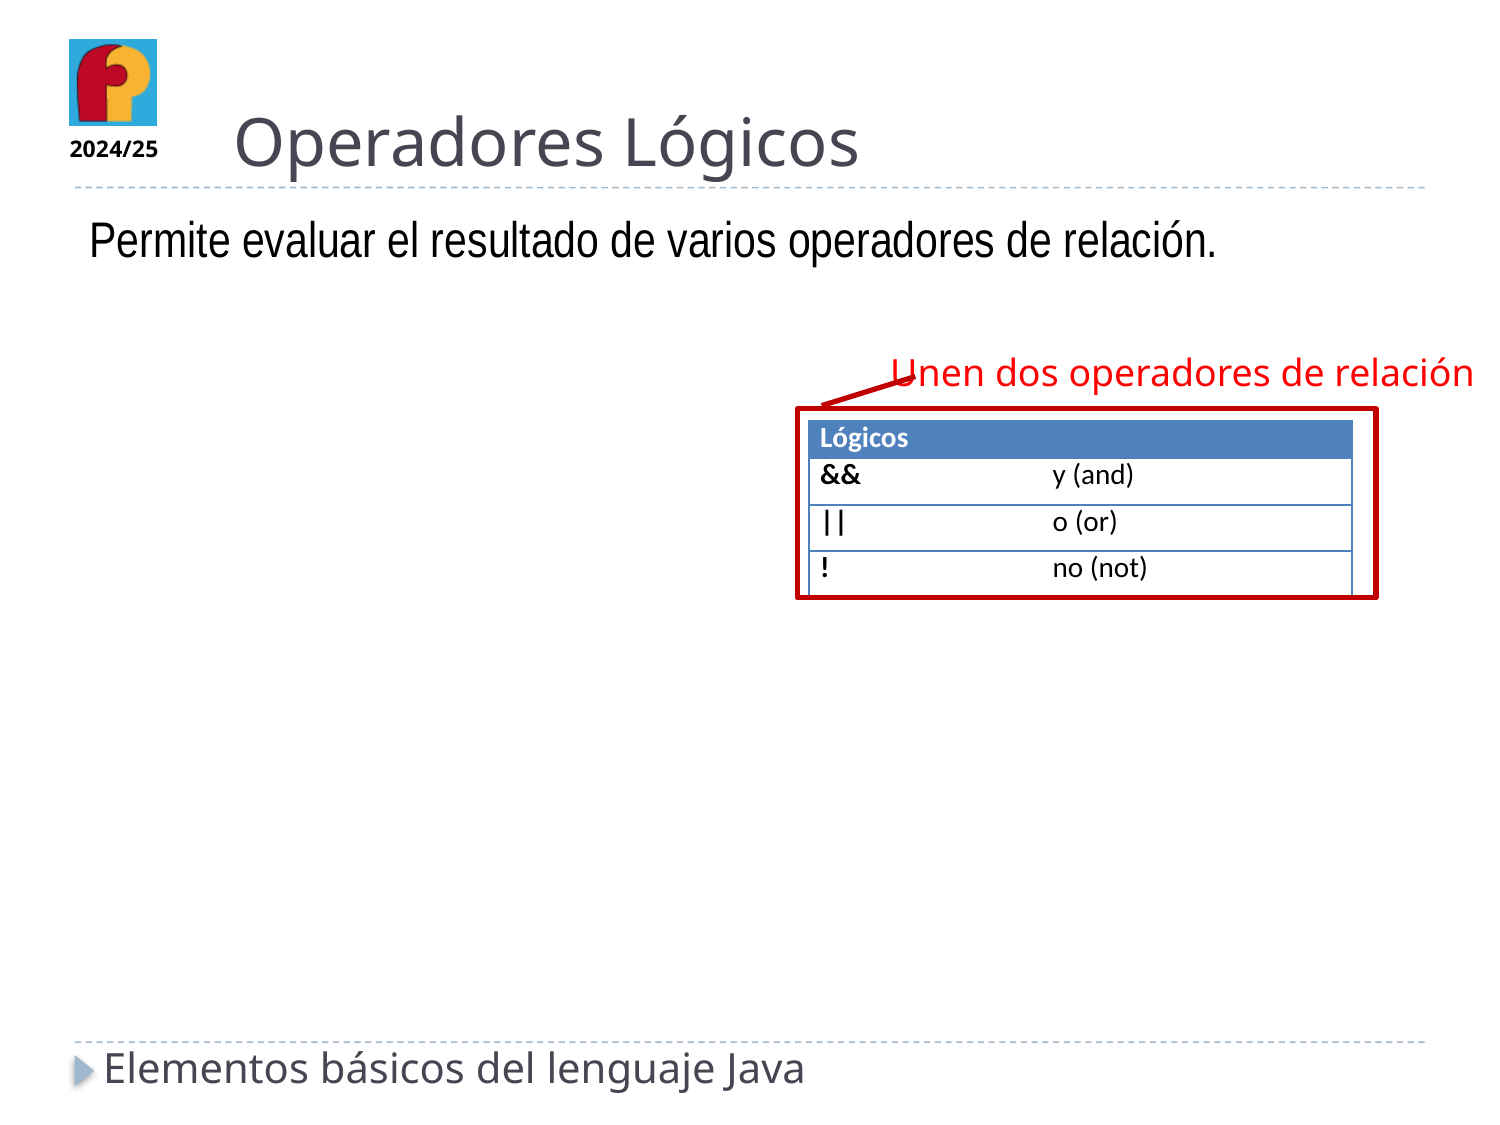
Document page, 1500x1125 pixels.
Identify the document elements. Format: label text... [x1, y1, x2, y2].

text_box [796, 407, 1378, 599]
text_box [821, 376, 916, 406]
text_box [56, 38, 172, 171]
list Permite evaluar el resultado de varios operadores de relación. [75, 200, 1425, 1010]
text_box Unen dos operadores de relación [875, 342, 1491, 402]
title Operadores Lógicos [218, 24, 1425, 188]
